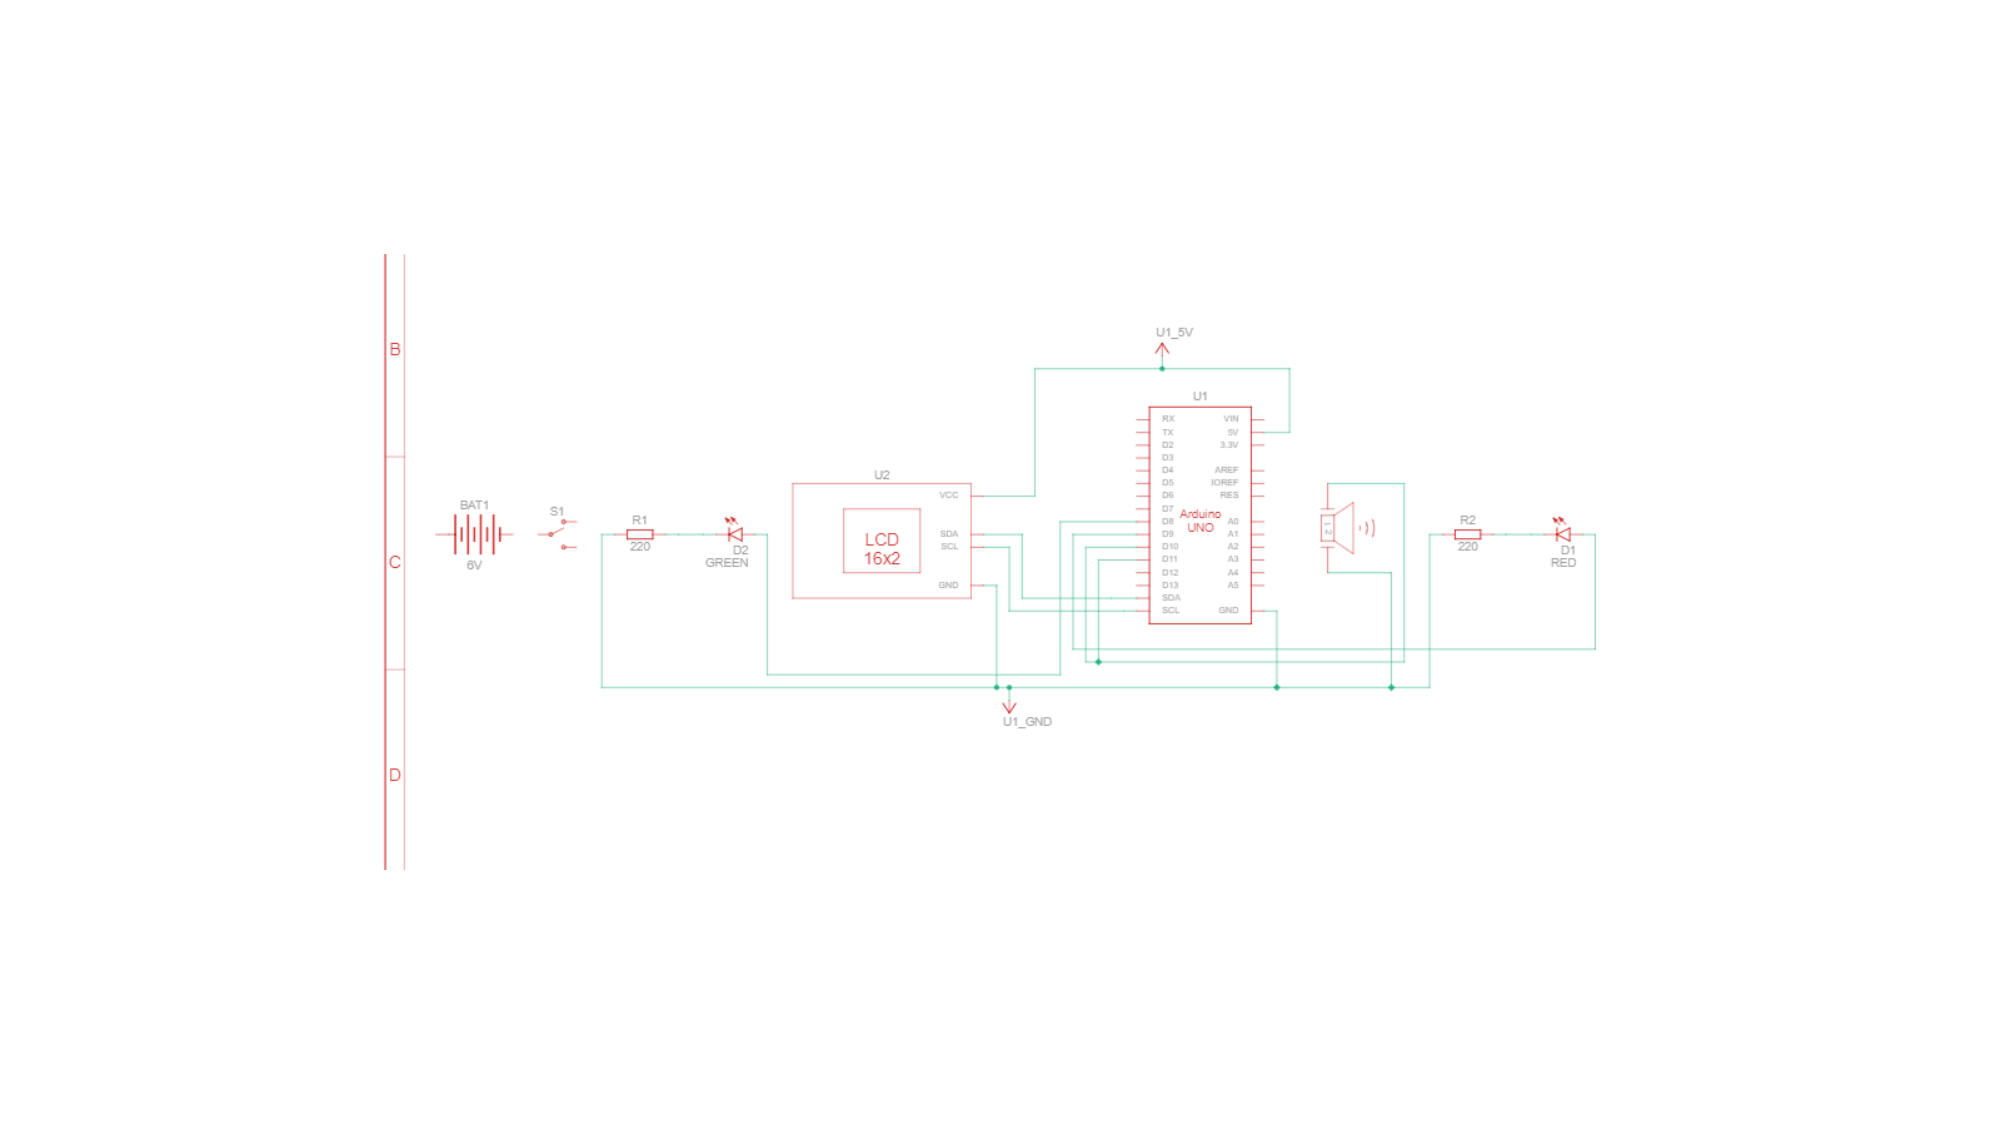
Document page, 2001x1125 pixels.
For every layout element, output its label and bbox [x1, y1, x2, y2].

picture [314, 254, 1686, 871]
